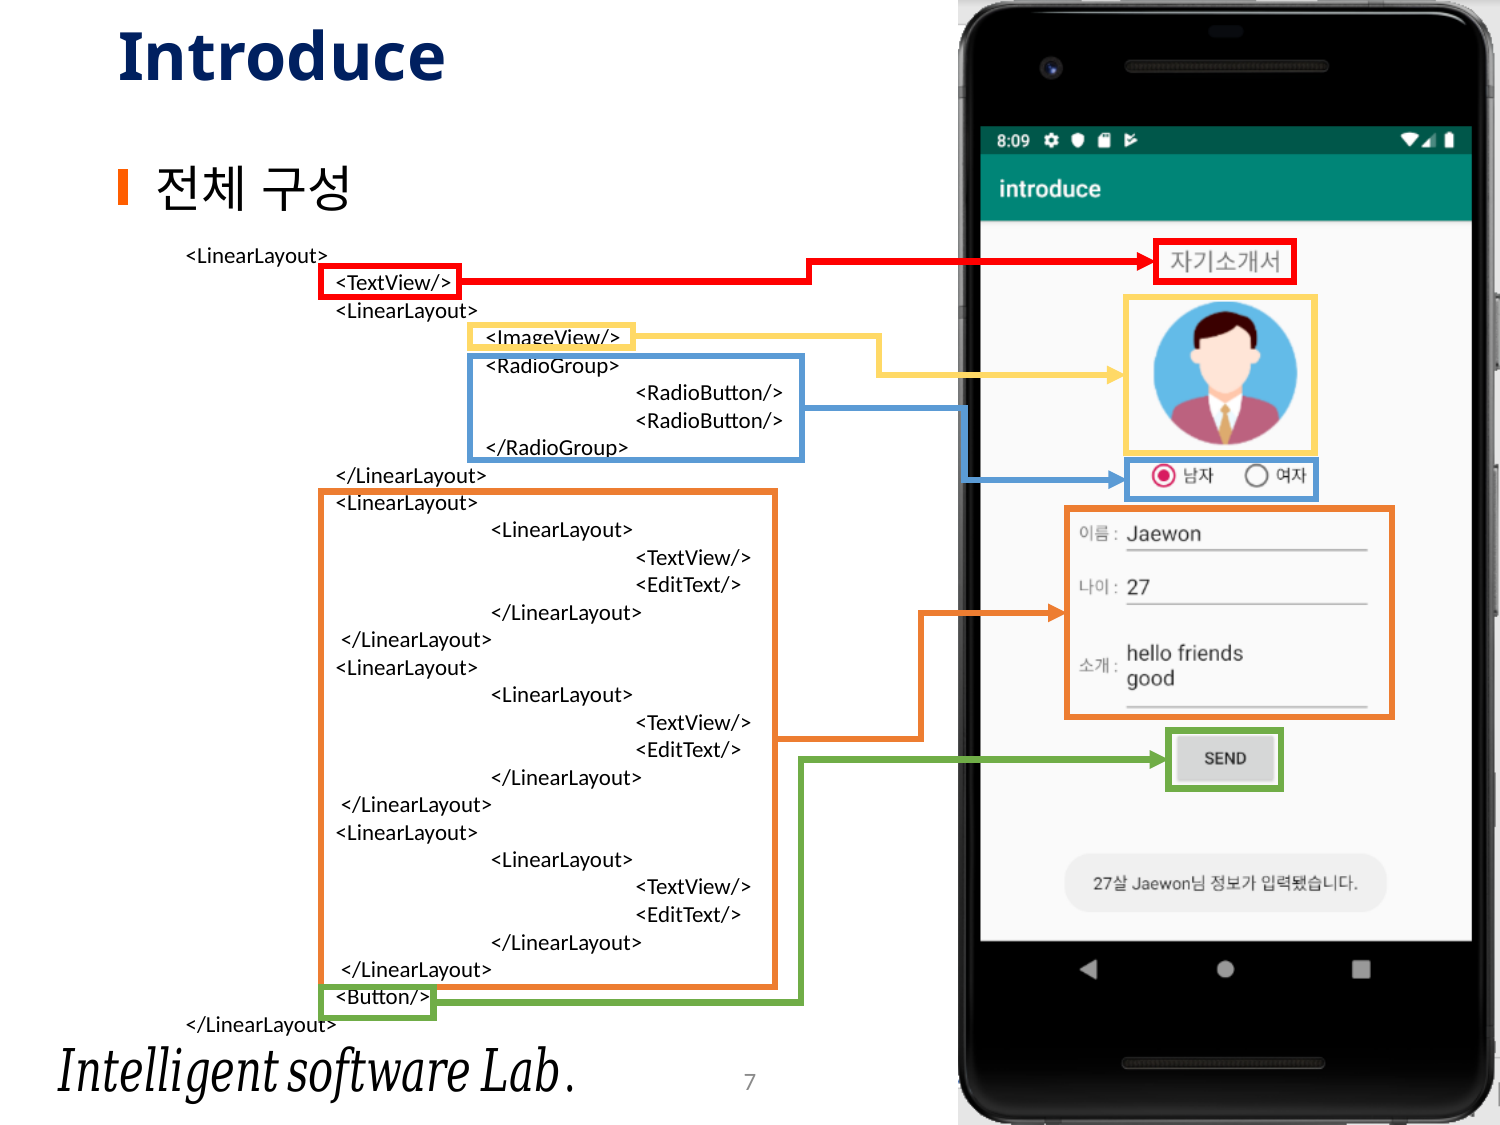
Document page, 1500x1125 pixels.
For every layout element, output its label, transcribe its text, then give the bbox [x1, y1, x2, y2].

text_box [320, 491, 776, 986]
title Introduce [103, 15, 958, 101]
text_box [320, 265, 460, 298]
list 전체 구성 [103, 149, 958, 1002]
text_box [433, 759, 1169, 1003]
picture [958, 0, 1500, 1125]
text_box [632, 336, 1126, 375]
text_box [469, 355, 803, 461]
picture [118, 169, 128, 205]
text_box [801, 408, 1128, 480]
text_box <LinearLayout> <TextView/> <LinearLayout> <ImageView/> <RadioGroup> <RadioButton/> <RadioButton/> </RadioGroup> </LinearLayout> <LinearLayout> <LinearLayout> <TextView/> <EditText/> </LinearLayout> </LinearLayout> <LinearLayout> <LinearLayout> <TextView/> <EditText/> </LinearLayout> </LinearLayout> <LinearLayout> <LinearLayout> <TextView/> <EditText/> </LinearLayout> </LinearLayout> <Button/> </LinearLayout> [170, 233, 799, 1100]
text_box [320, 986, 435, 1019]
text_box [775, 612, 1067, 740]
text_box [469, 324, 634, 348]
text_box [458, 261, 1156, 282]
